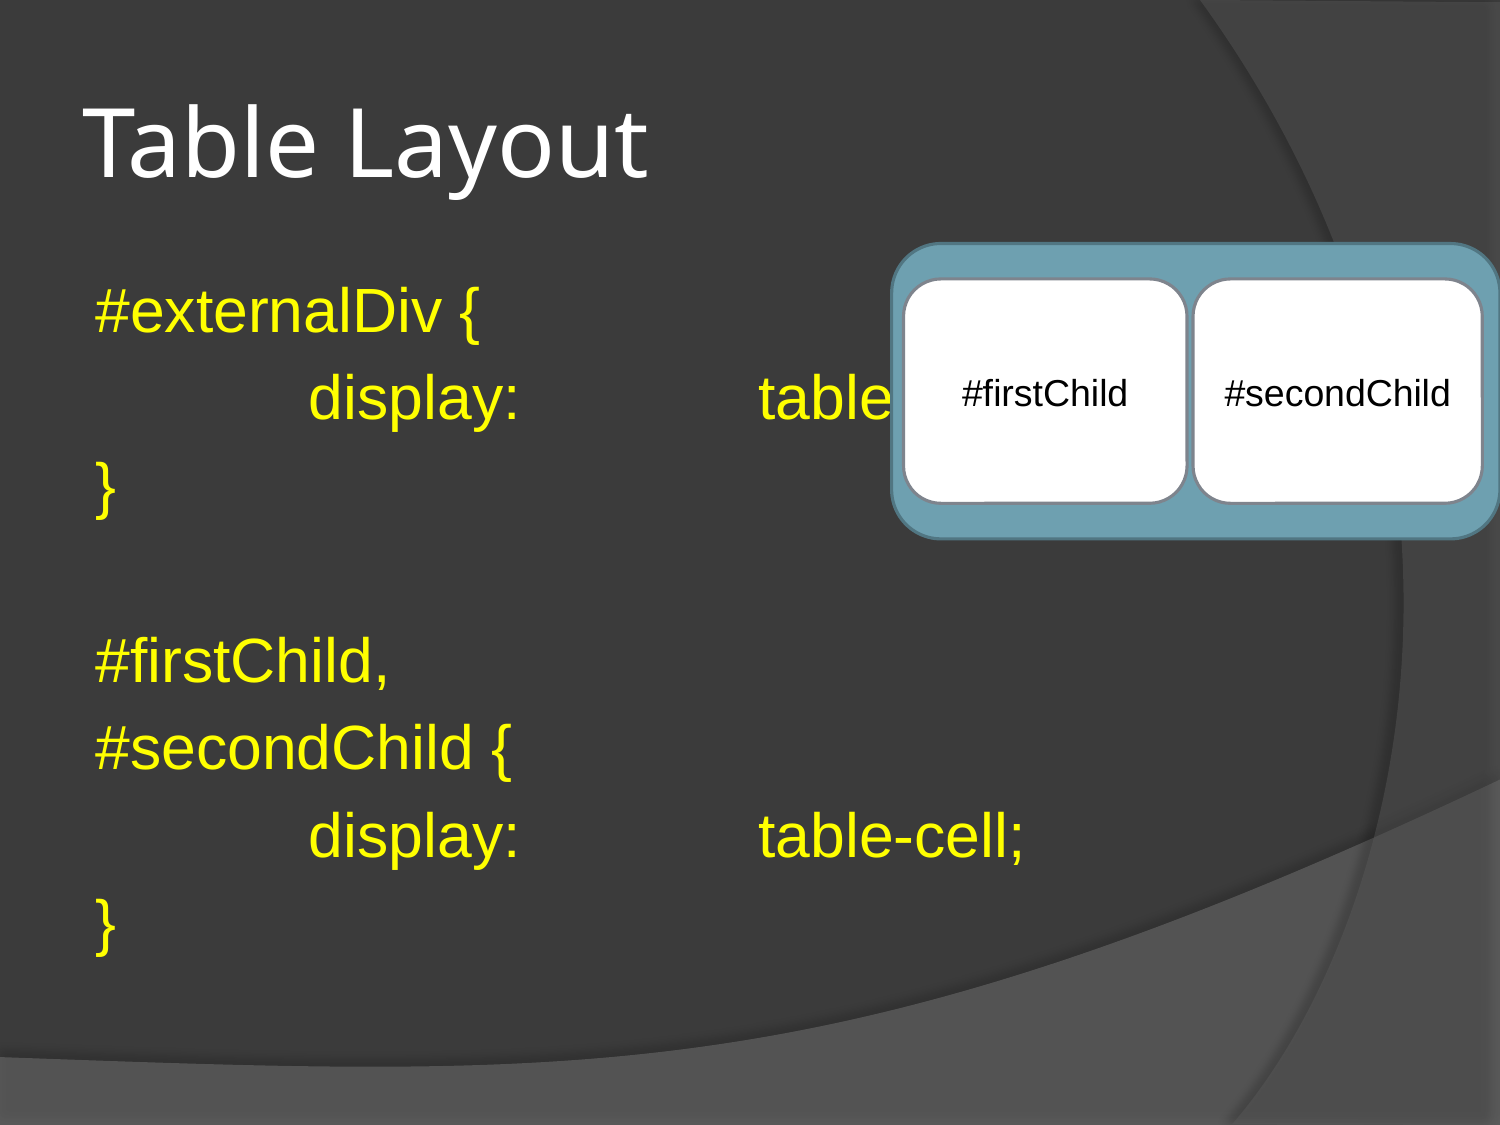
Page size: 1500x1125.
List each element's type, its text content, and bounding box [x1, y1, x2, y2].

text_box #firstChild [901, 277, 1189, 505]
text_box #secondChild [1191, 277, 1484, 505]
list #externalDiv { display: table; } #firstChild, #secondChild { display: table-cell; } [75, 262, 1459, 1083]
title Table Layout [75, 45, 1459, 233]
text_box [890, 241, 1500, 541]
